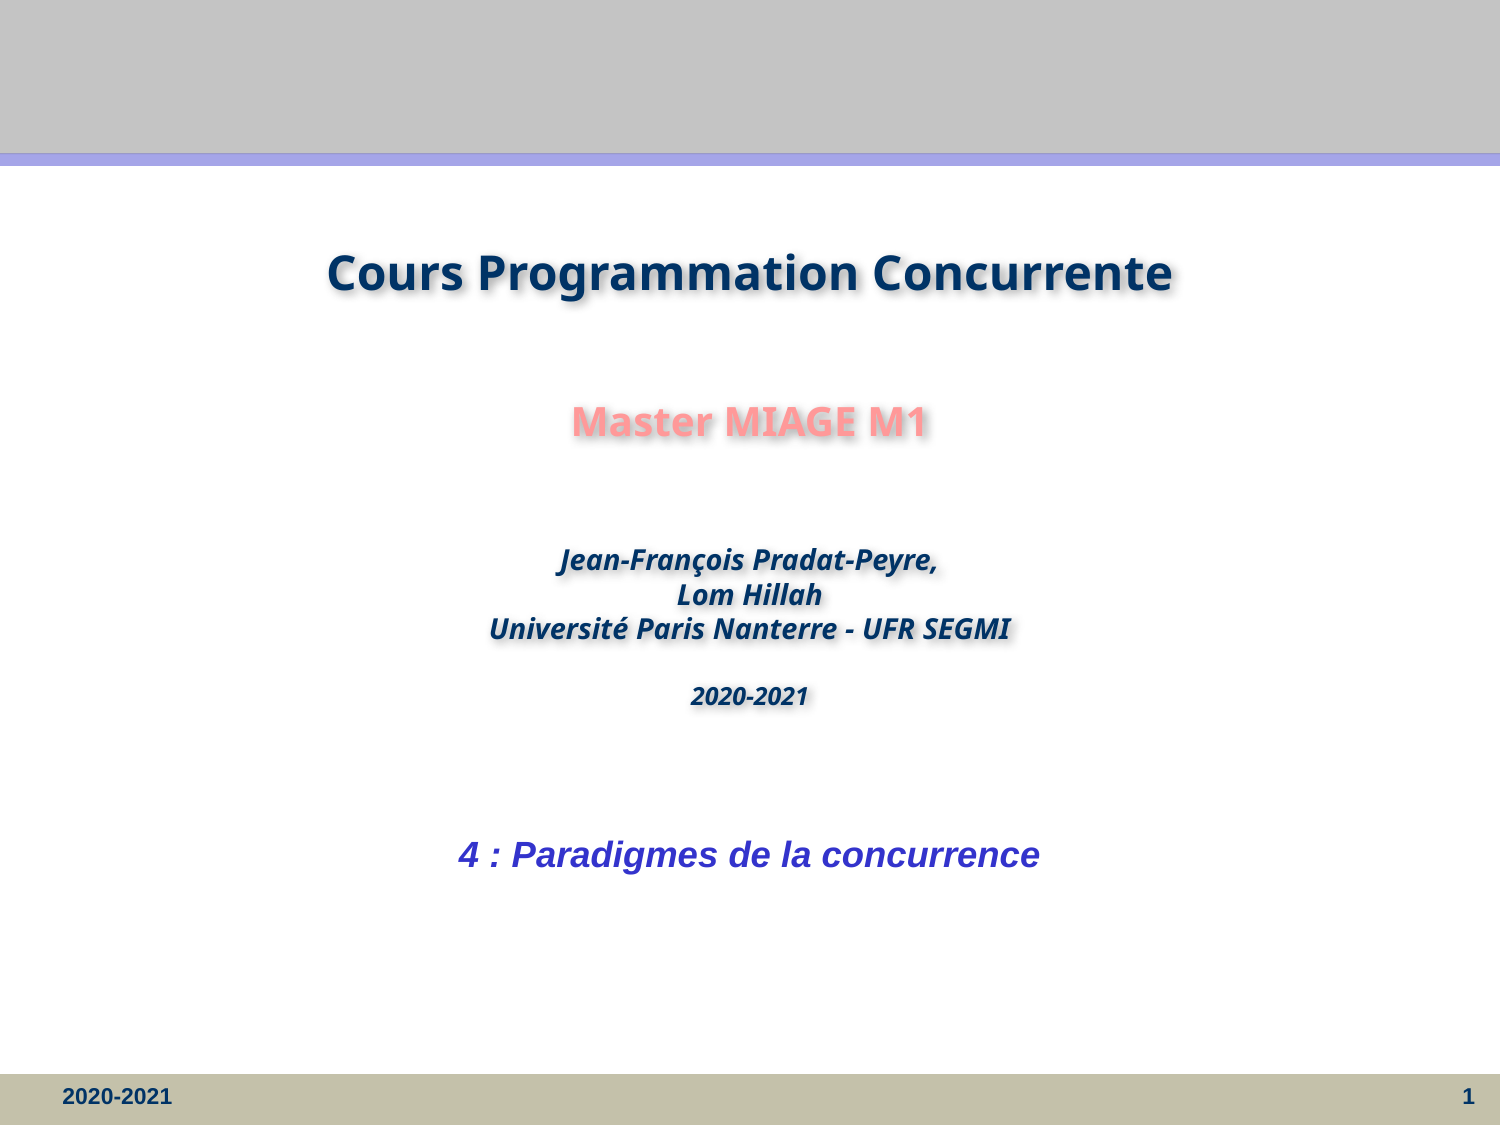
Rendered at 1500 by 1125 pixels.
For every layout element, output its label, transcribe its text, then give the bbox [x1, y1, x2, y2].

title Cours Programmation Concurrente Master MIAGE M1 Jean-François Pradat-Peyre, Lom Hillah Université Paris Nanterre - UFR SEGMI 2020-2021 [161, 389, 1339, 563]
subtitle 4 : Paradigmes de la concurrence [265, 734, 1235, 977]
